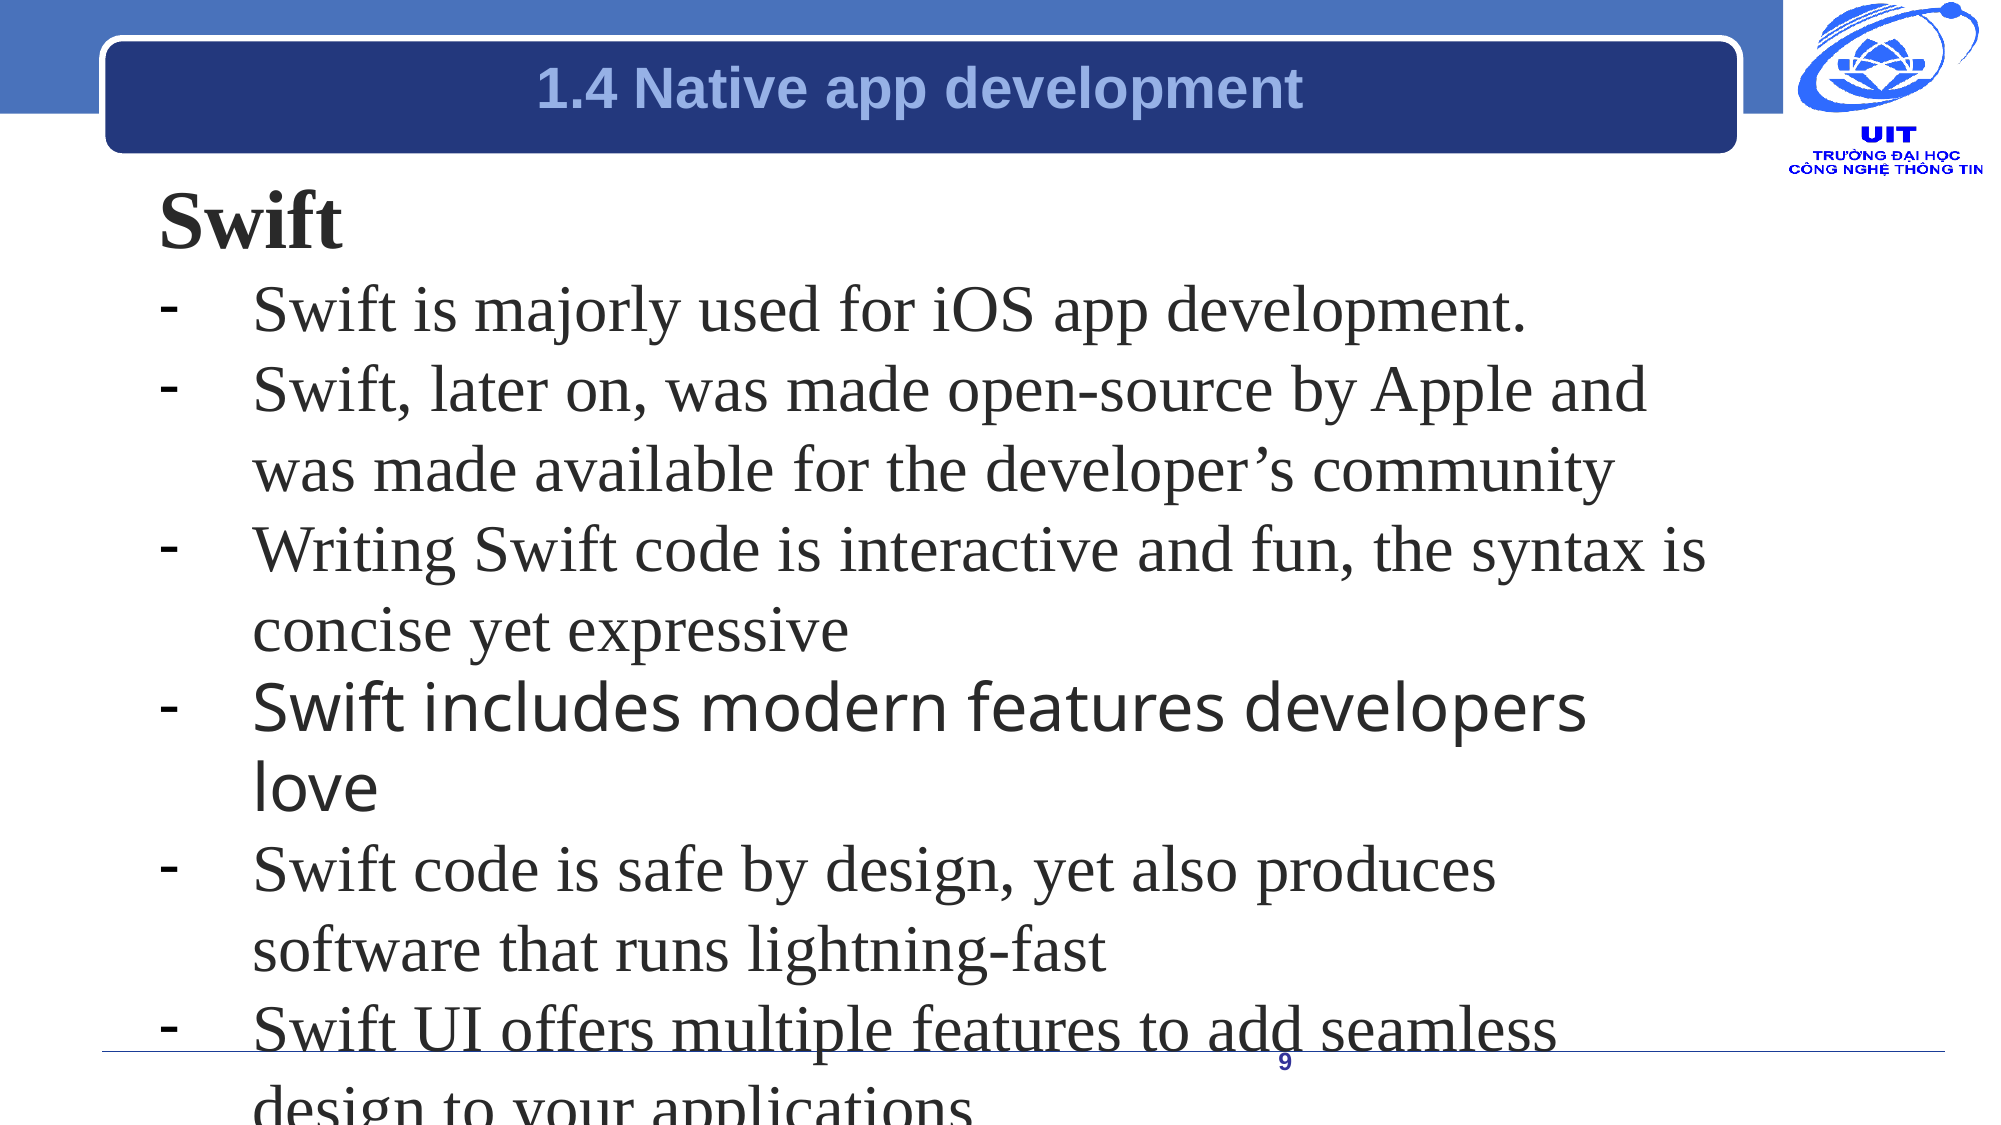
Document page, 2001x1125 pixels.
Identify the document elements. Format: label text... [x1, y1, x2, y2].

text_box Swift Swift is majorly used for iOS app development. Swift, later on, was made open-source by Apple and was made available for the developer’s community Writing Swift code is interactive and fun, the syntax is concise yet expressive Swift includes modern features developers love Swift code is safe by design, yet also produces software that runs lightning-fast Swift UI offers multiple features to add seamless design to your applications [143, 157, 1734, 1125]
picture [1789, 2, 1983, 176]
title 1.4 Native app development [105, 0, 1734, 179]
